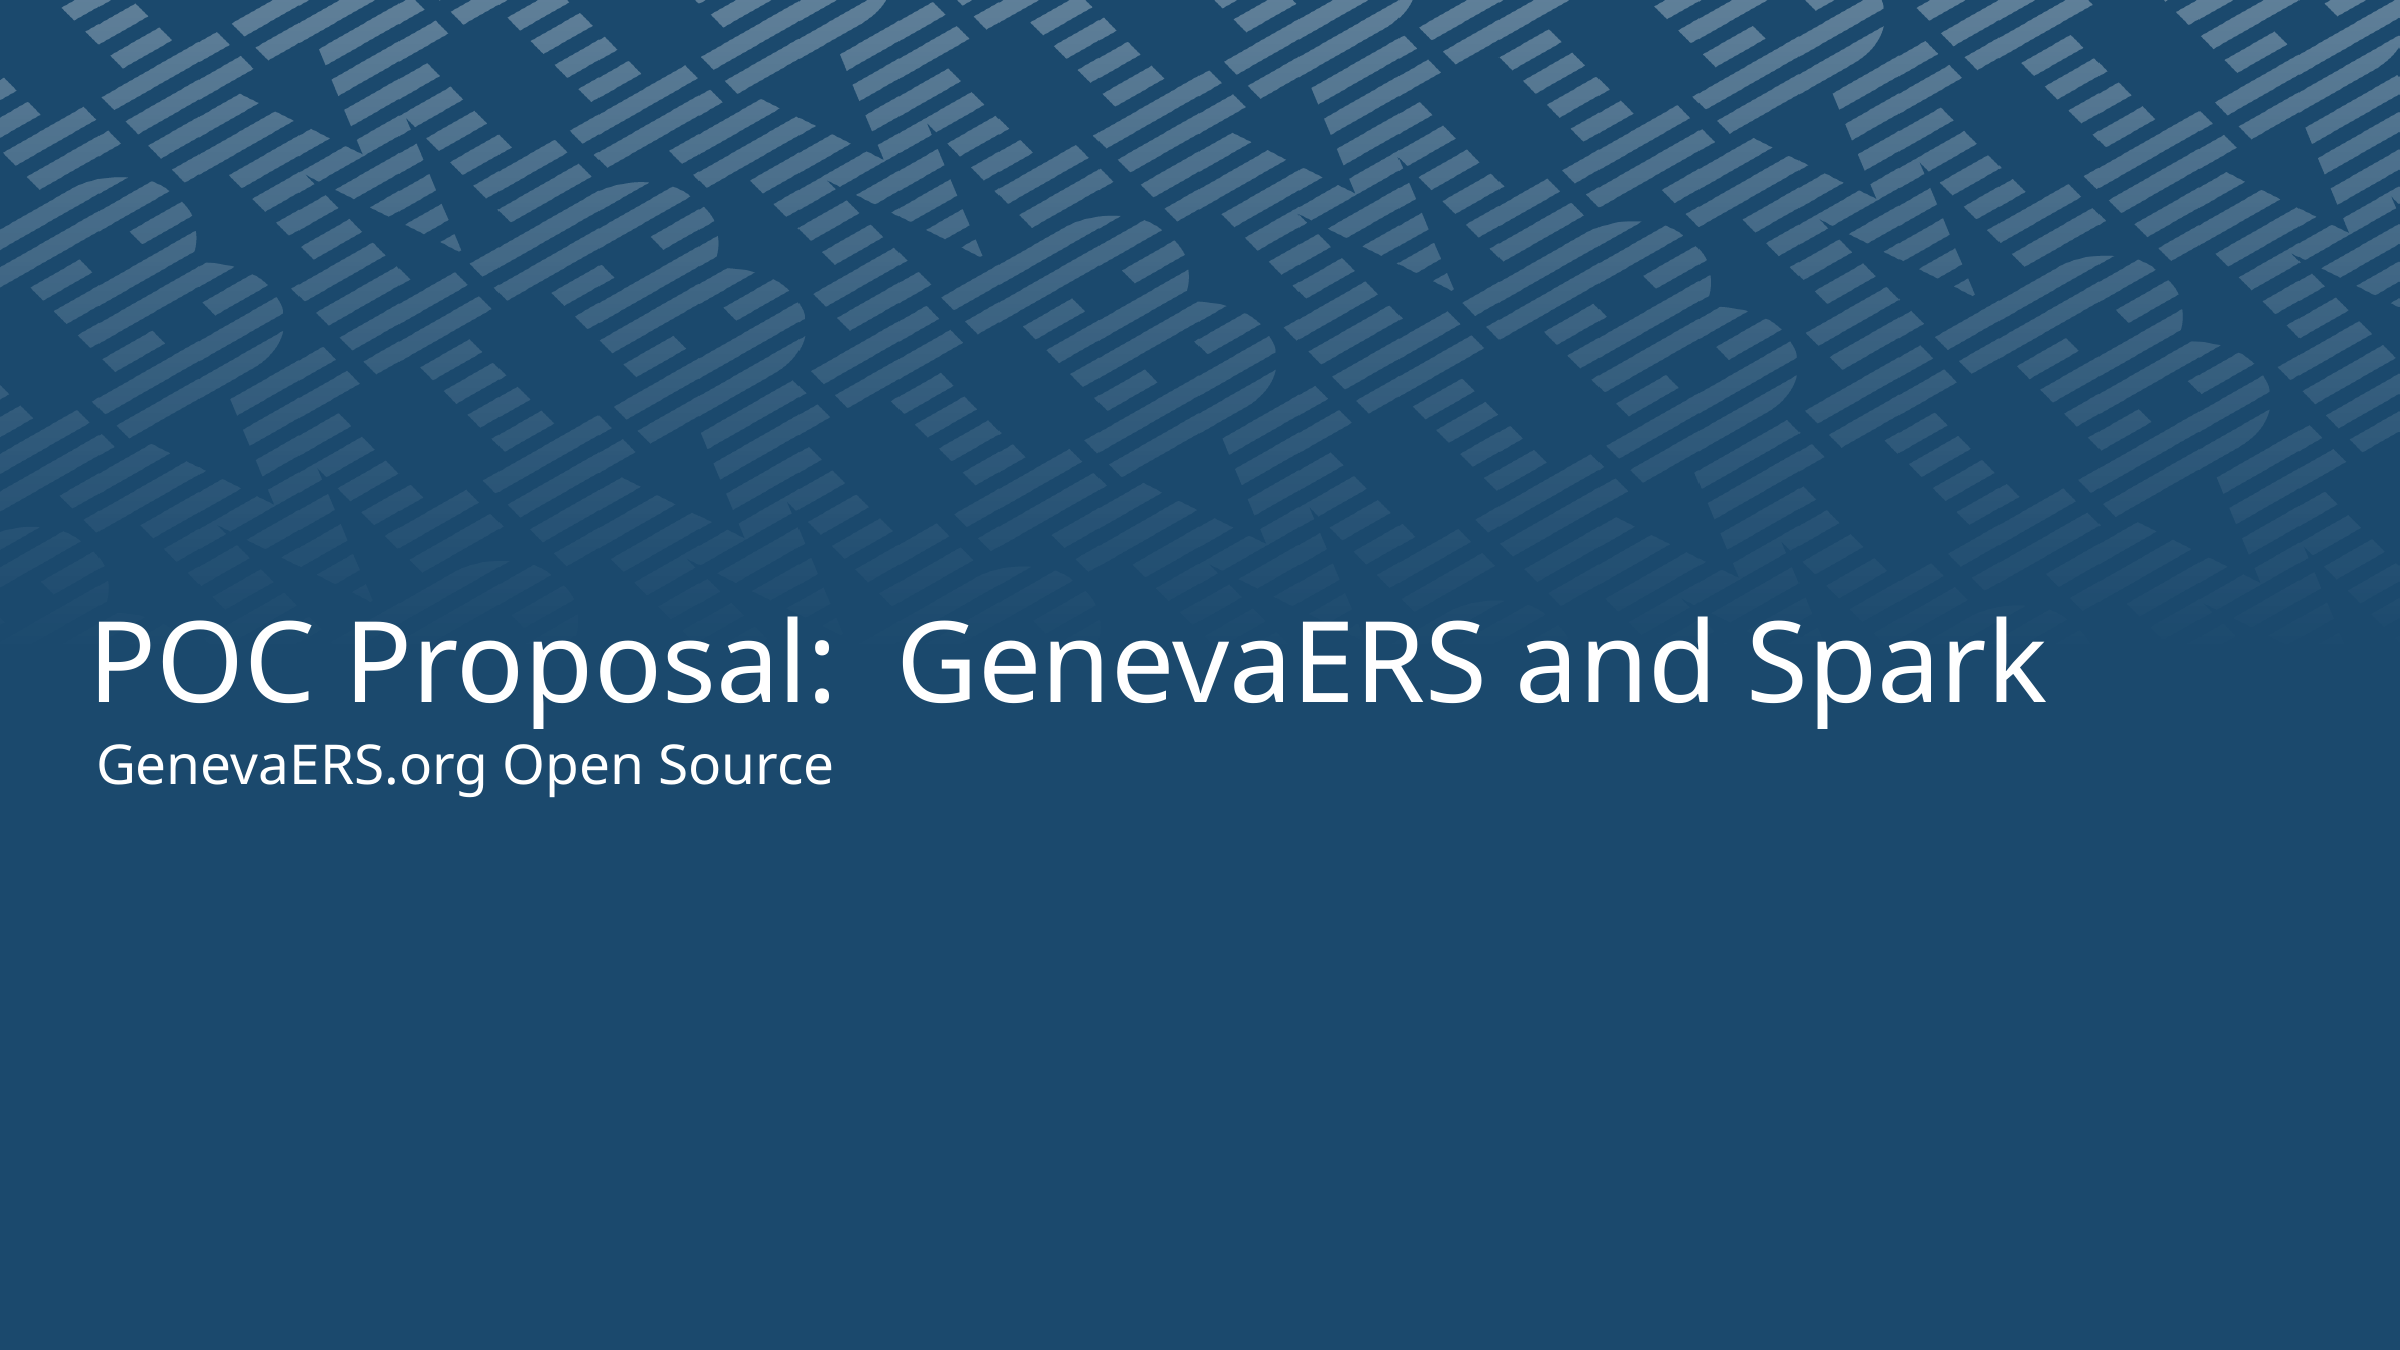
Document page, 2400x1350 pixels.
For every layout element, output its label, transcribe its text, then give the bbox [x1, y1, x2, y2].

title POC Proposal: GenevaERS and Spark [88, 479, 2321, 726]
picture [0, 0, 2400, 825]
list GenevaERS.org Open Source [96, 728, 2321, 796]
